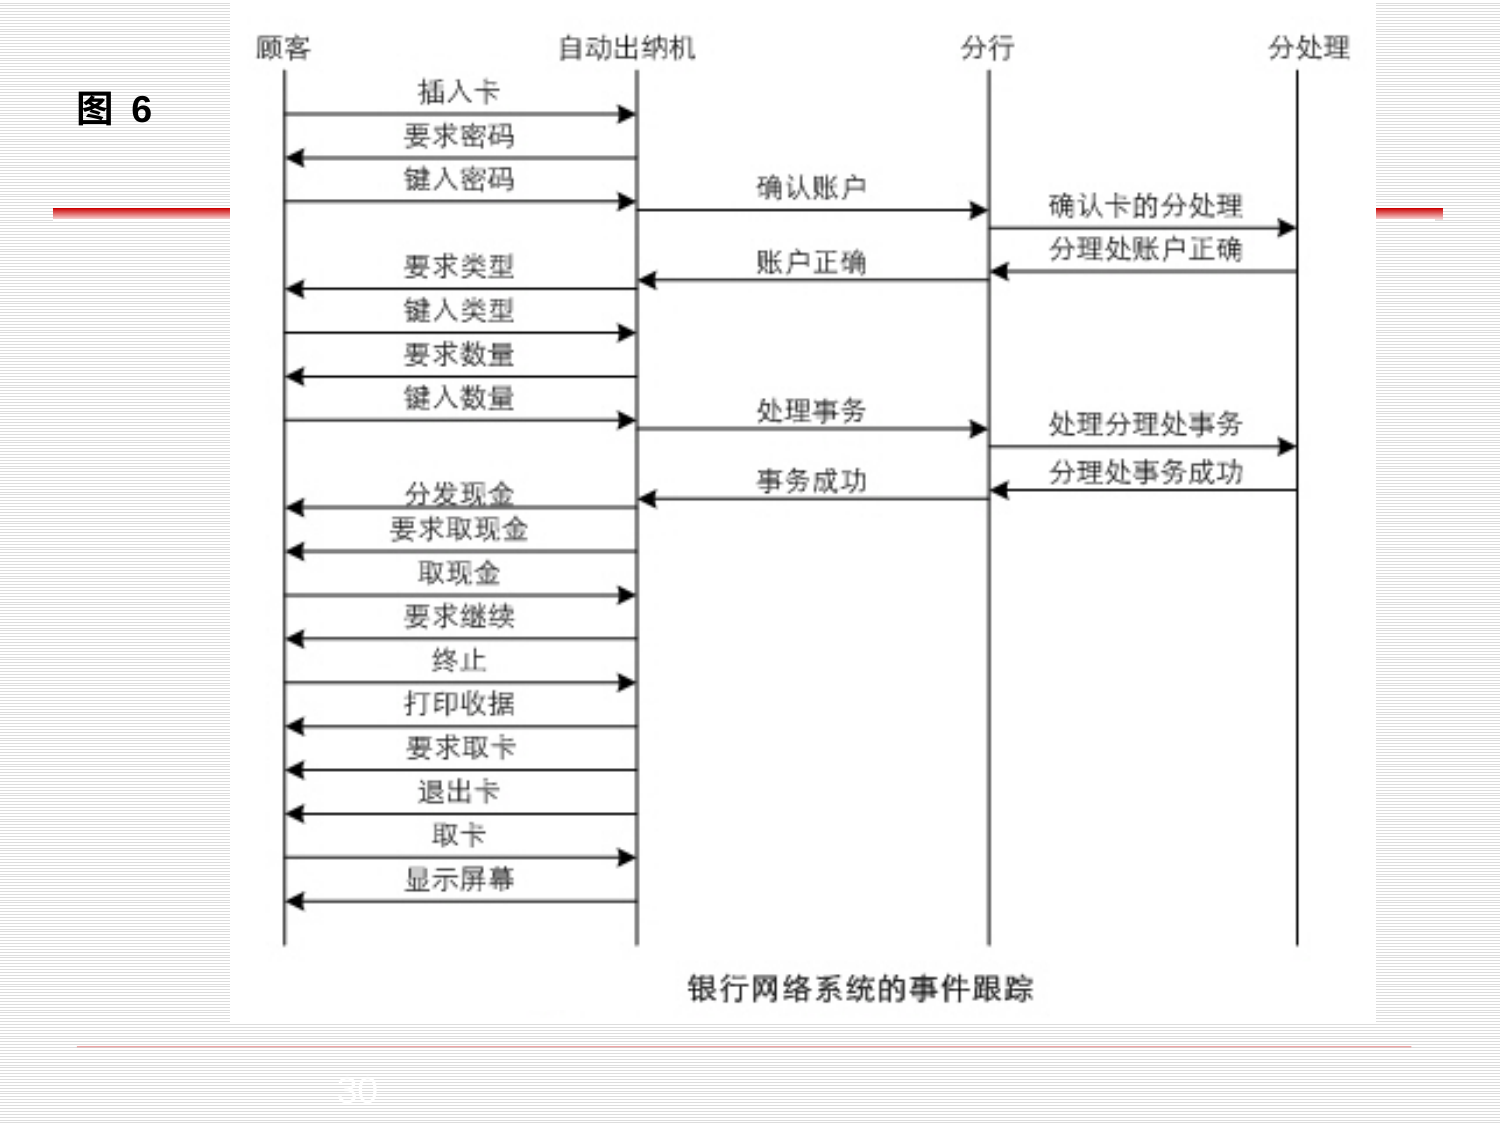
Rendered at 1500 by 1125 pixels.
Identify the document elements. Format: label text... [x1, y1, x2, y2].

slide_number [99, 1058, 426, 1103]
text_box 图 6 [61, 78, 167, 138]
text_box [229, 0, 1377, 1024]
